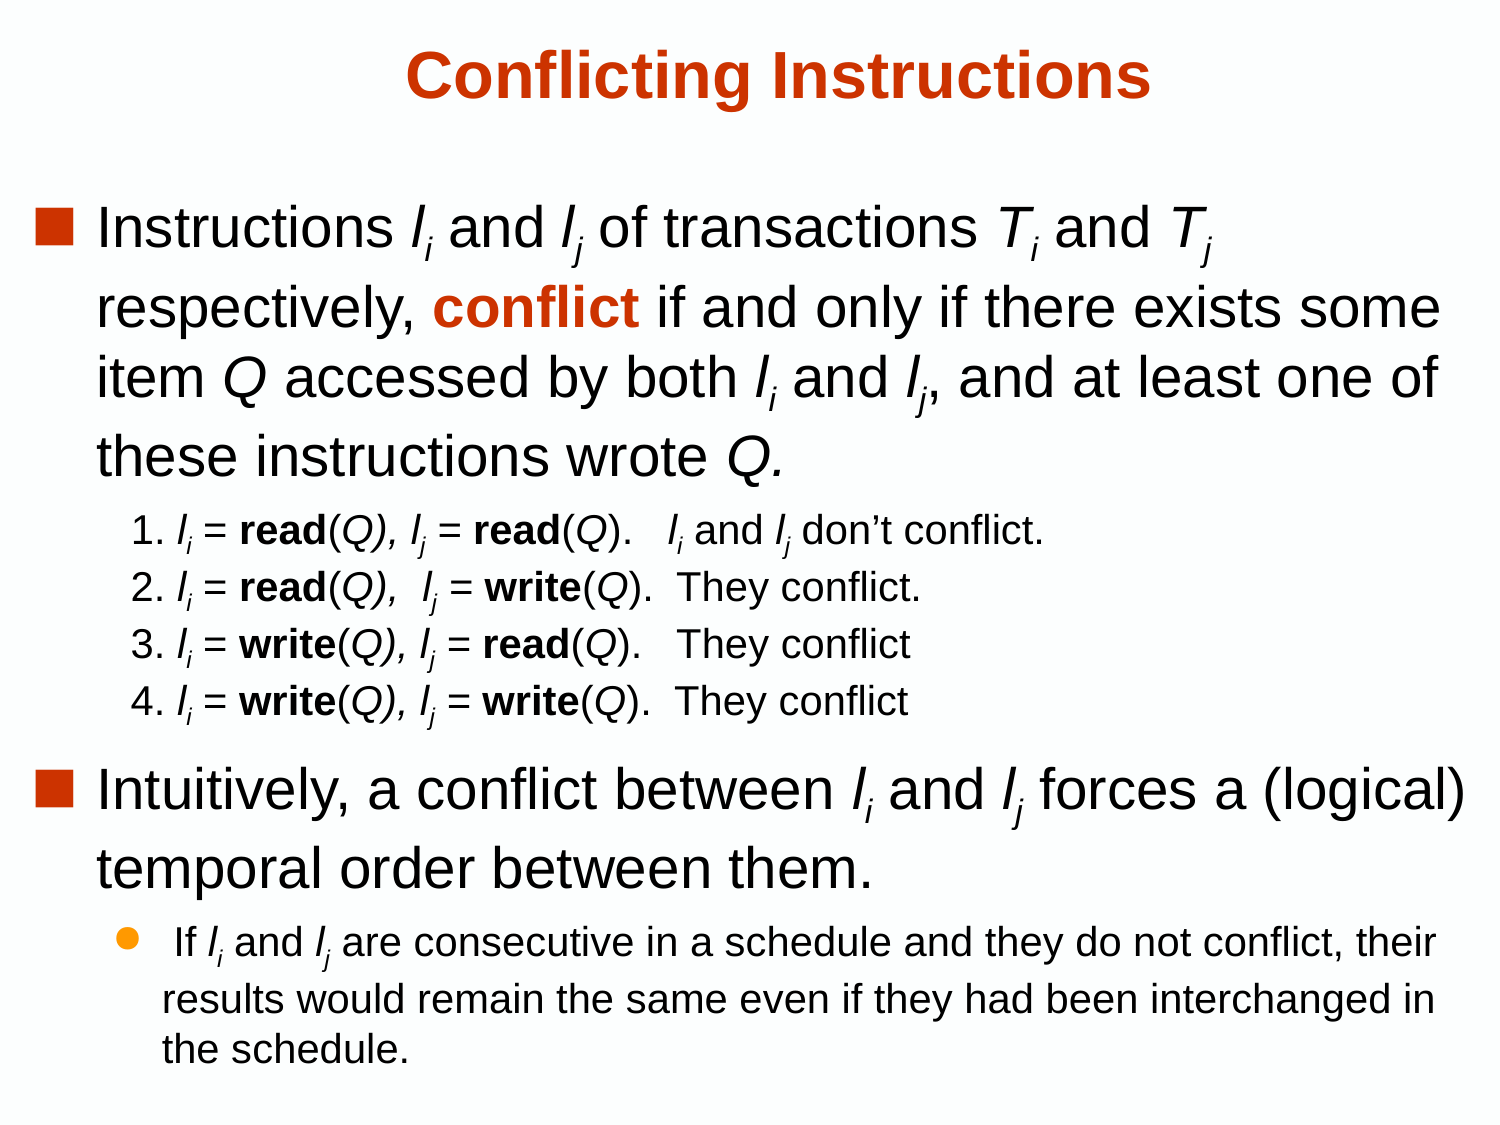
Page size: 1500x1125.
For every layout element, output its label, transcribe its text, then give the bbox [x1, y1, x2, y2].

list Instructions li and lj of transactions Ti and Tj respectively, conflict if and only if there exists some item Q accessed by both li and lj, and at least one of these instructions wrote Q. 1. li = read(Q), lj = read(Q). li and lj don’t conflict. 2. li = read(Q), lj = write(Q). They conflict. 3. li = write(Q), lj = read(Q). They conflict 4. li = write(Q), lj = write(Q). They conflict Intuitively, a conflict between li and lj forces a (logical) temporal order between them. If li and lj are consecutive in a schedule and they do not conflict, their results would remain the same even if they had been interchanged in the schedule. [24, 181, 1500, 1017]
title Conflicting Instructions [126, 19, 1451, 120]
